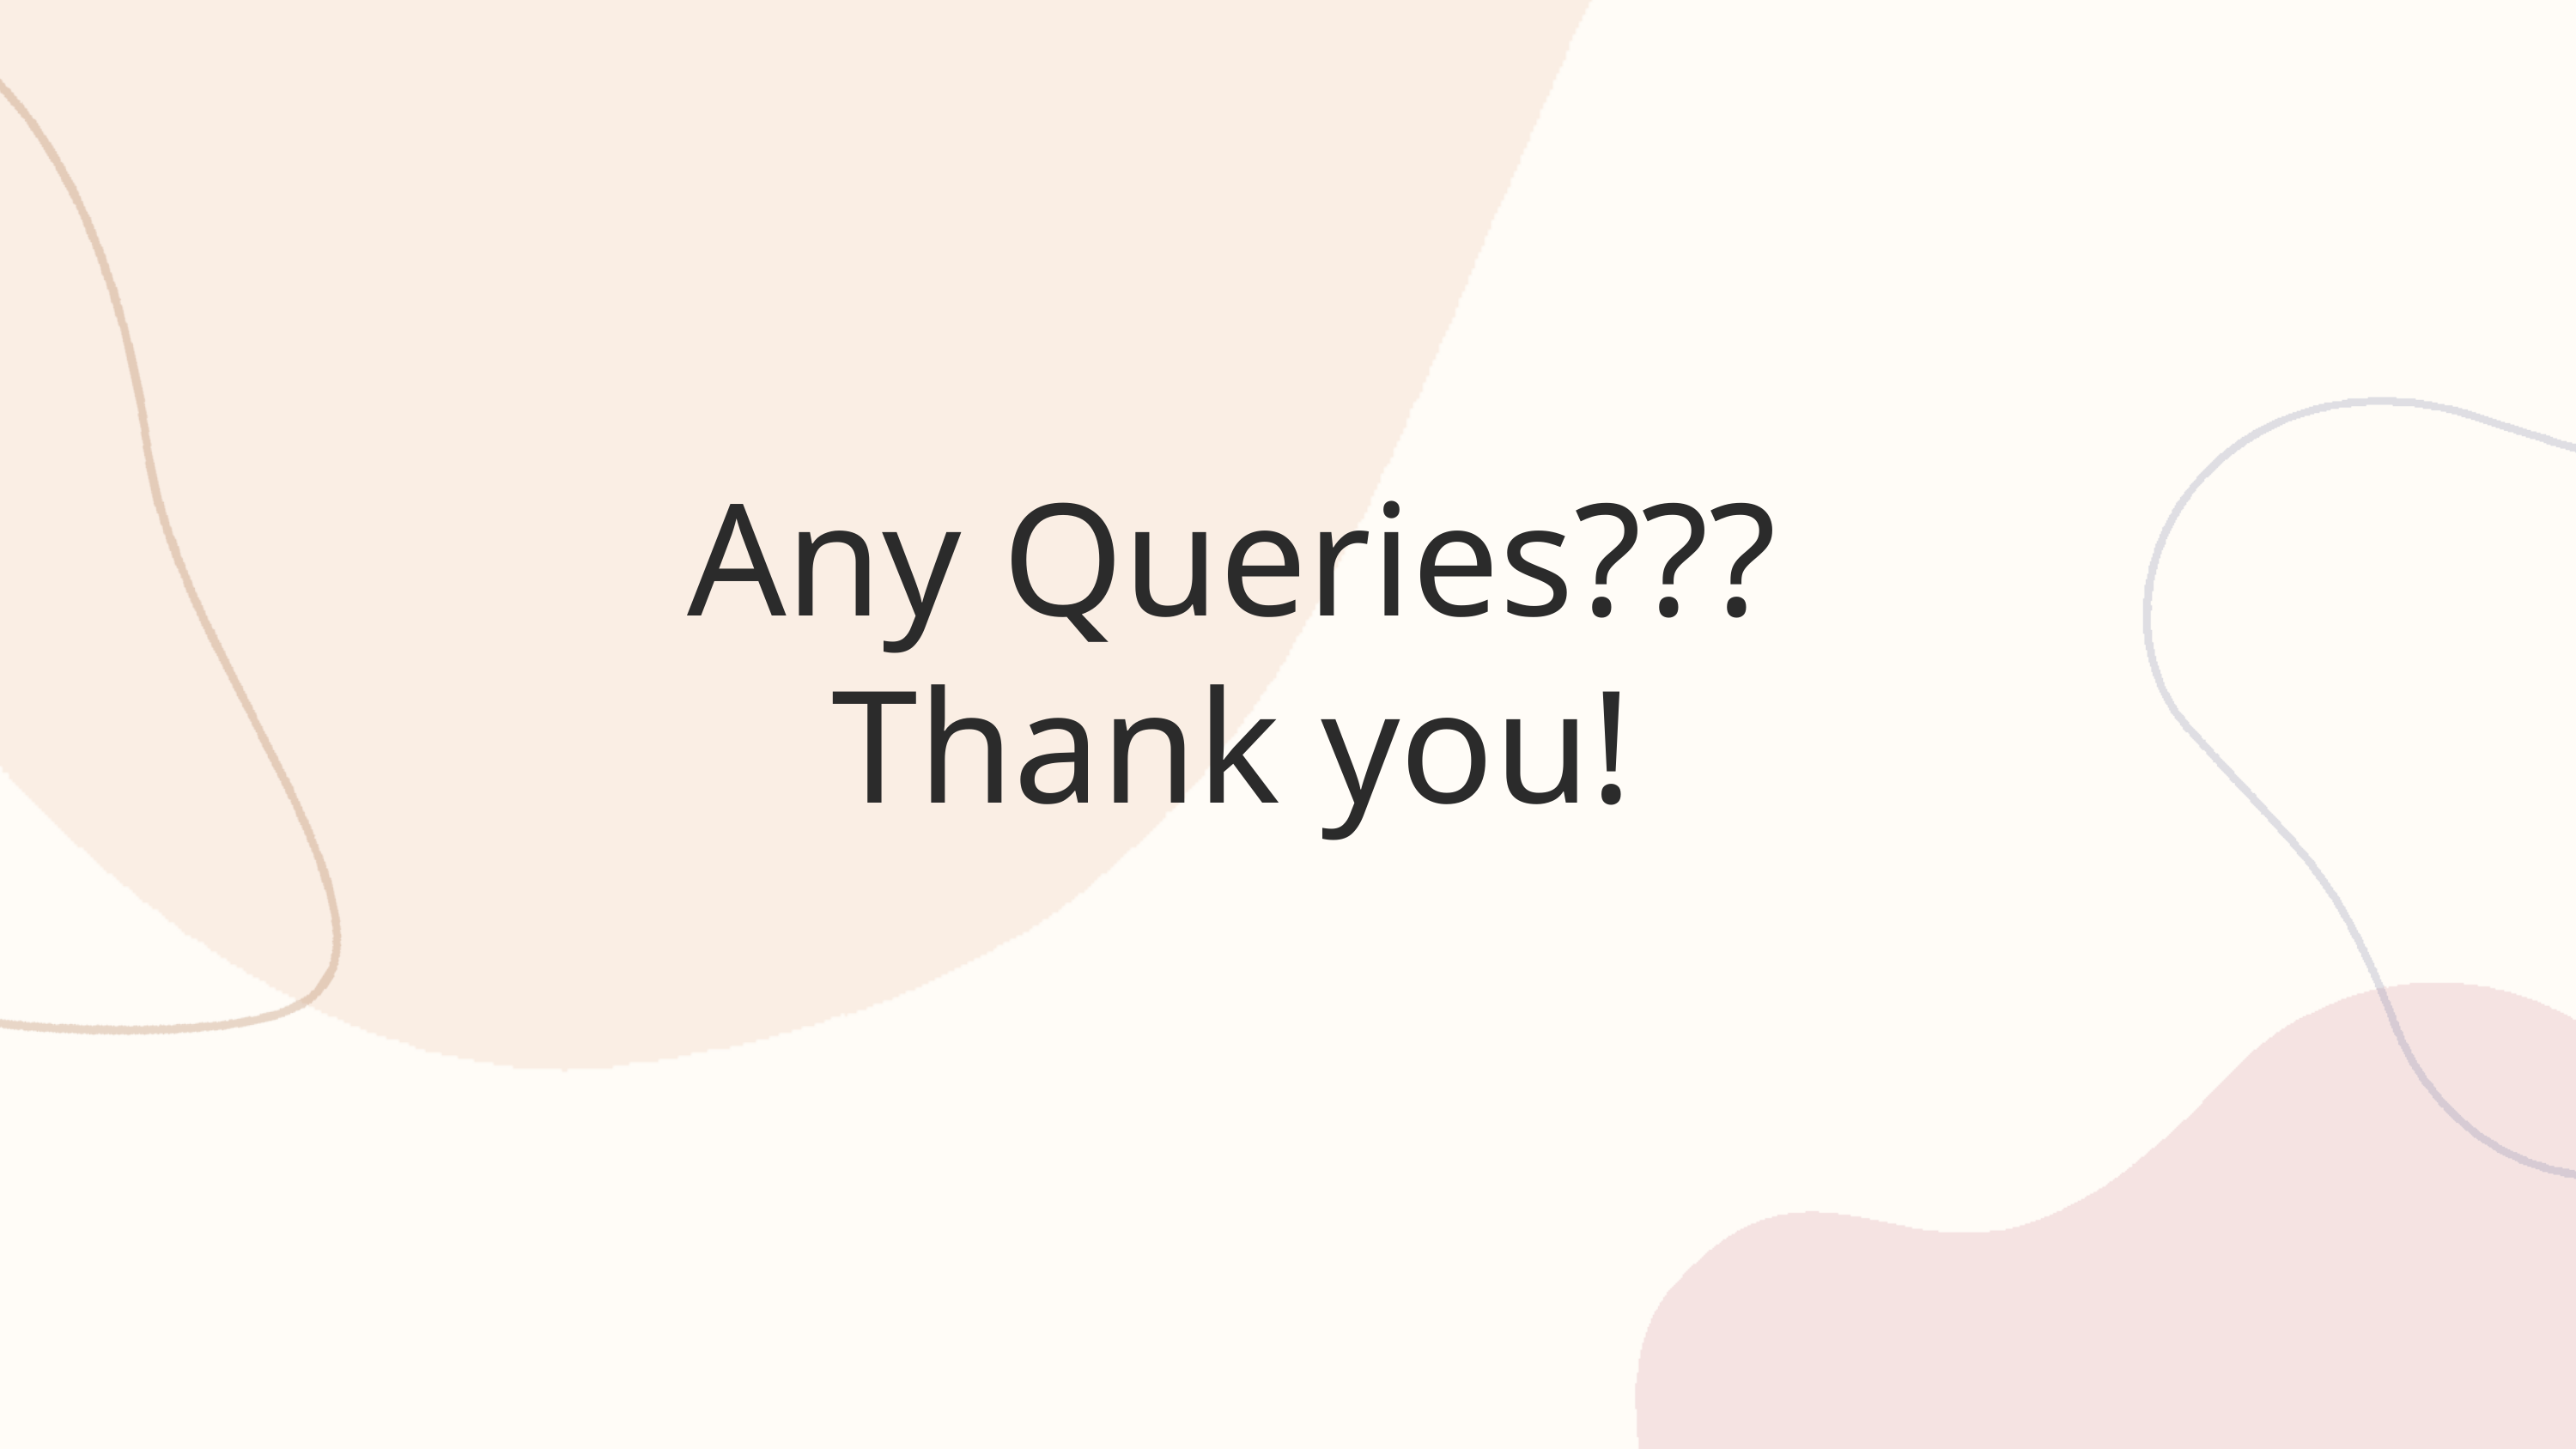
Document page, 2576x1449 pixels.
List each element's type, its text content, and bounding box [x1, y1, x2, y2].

text_box Any Queries??? Thank you! [1710, 273, 1829, 834]
picture [0, 0, 2576, 1449]
